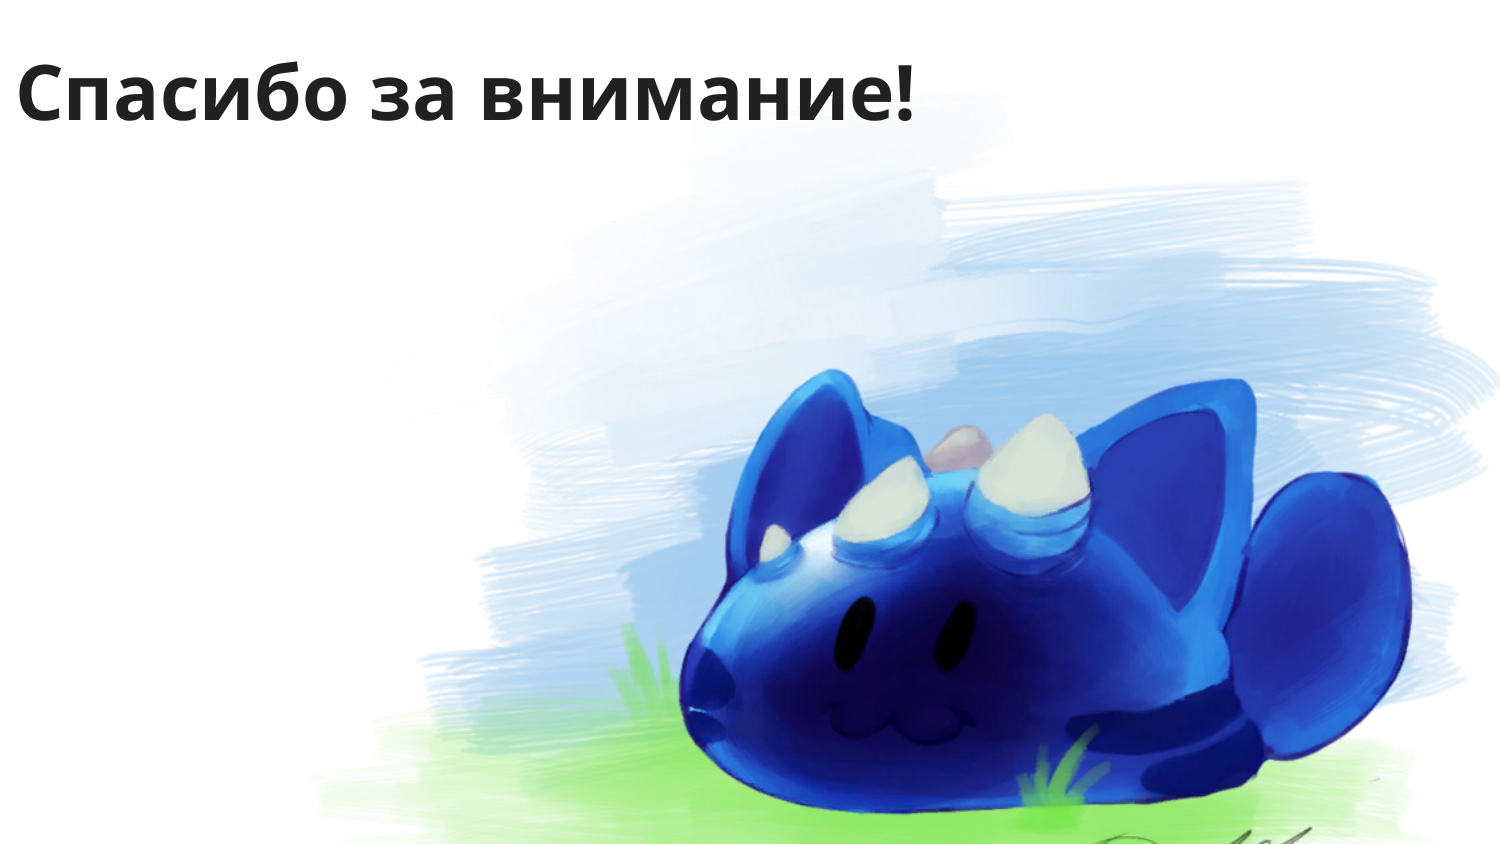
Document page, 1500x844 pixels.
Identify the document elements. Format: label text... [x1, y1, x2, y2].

picture [223, 42, 1500, 844]
title Спасибо за внимание! [0, 23, 1010, 220]
